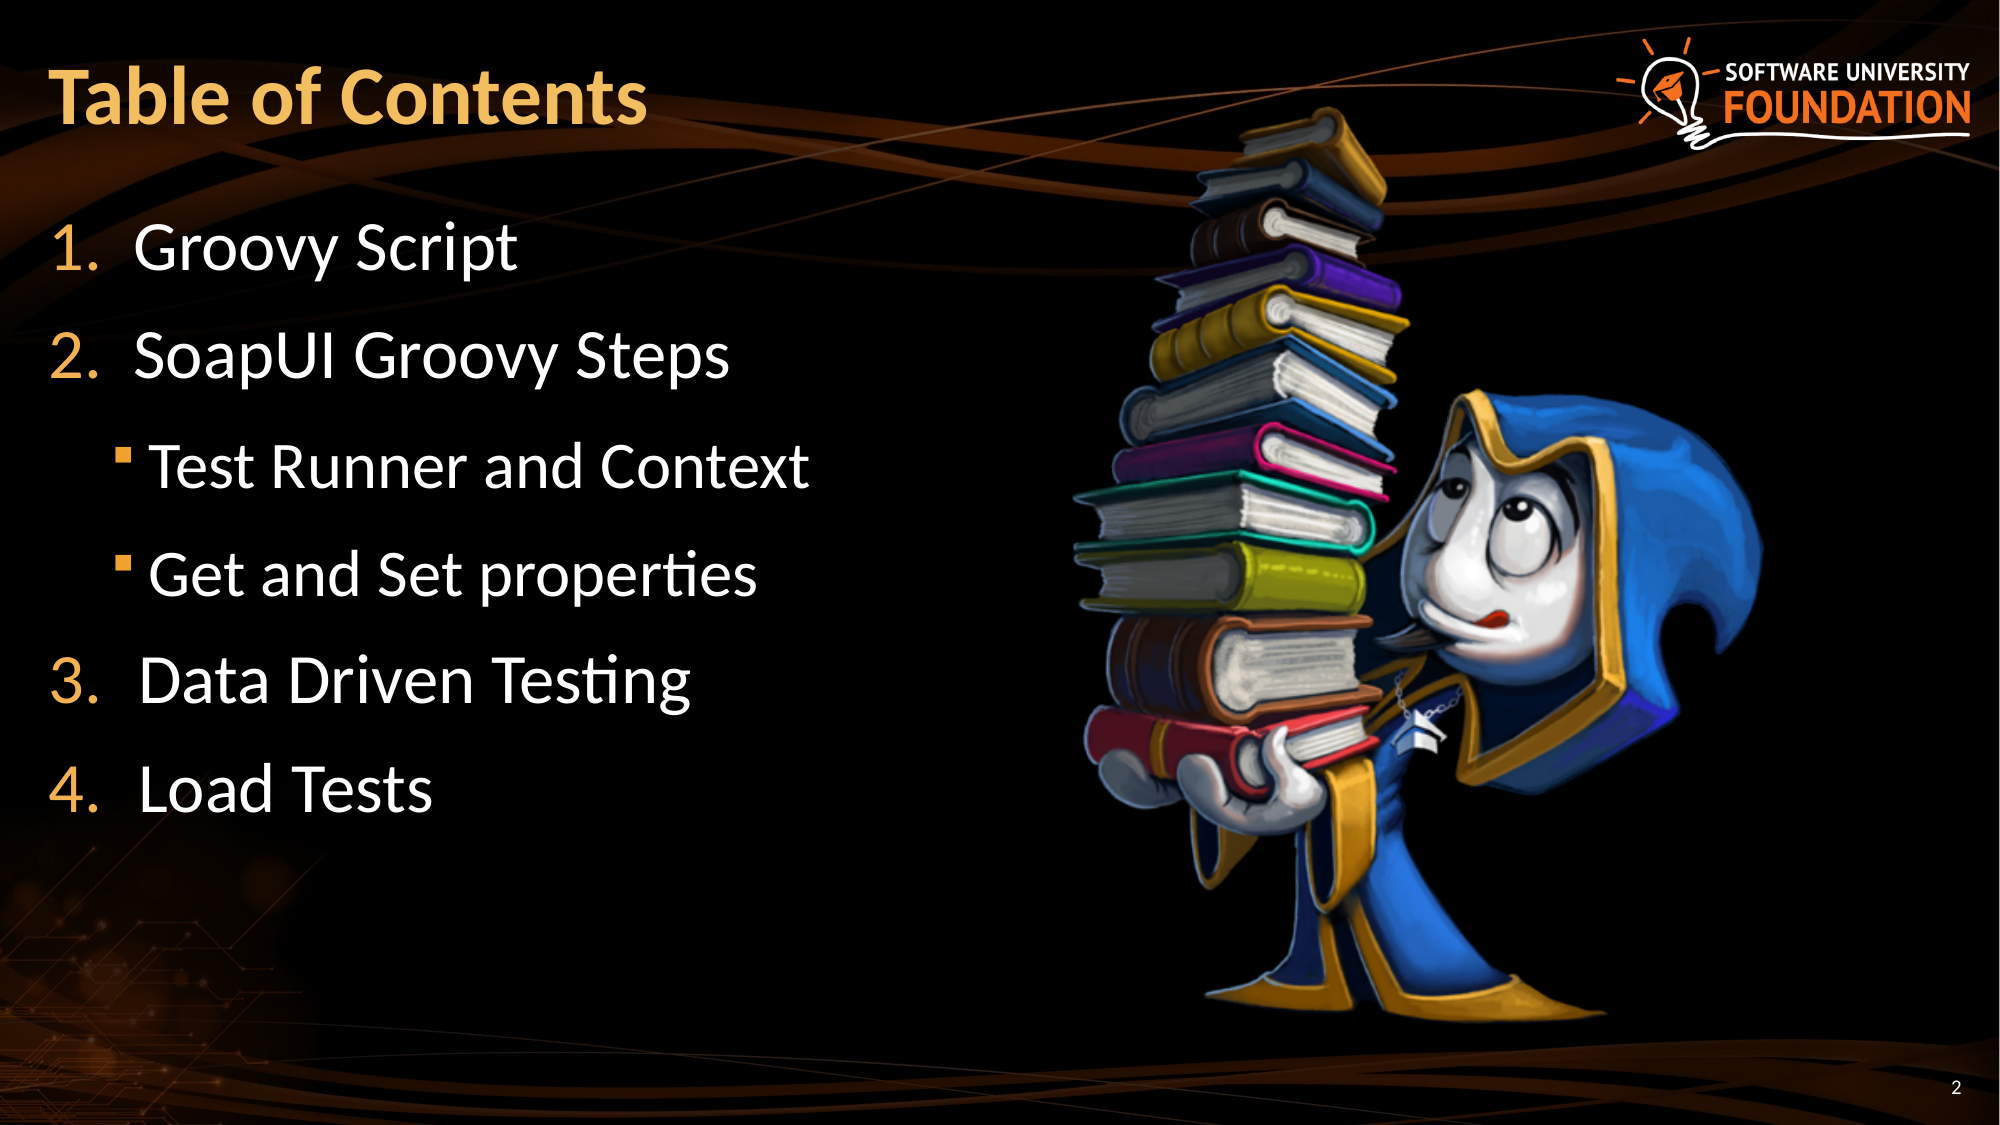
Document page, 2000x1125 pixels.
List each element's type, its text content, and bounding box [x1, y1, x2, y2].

picture [0, 0, 2000, 1125]
slide_number 2 [1897, 1070, 1968, 1103]
list Groovy Script SoapUI Groovy Steps Test Runner and Context Get and Set properties Data Driven Testing Load Tests [31, 195, 1968, 1103]
title Table of Contents [30, 6, 1602, 189]
